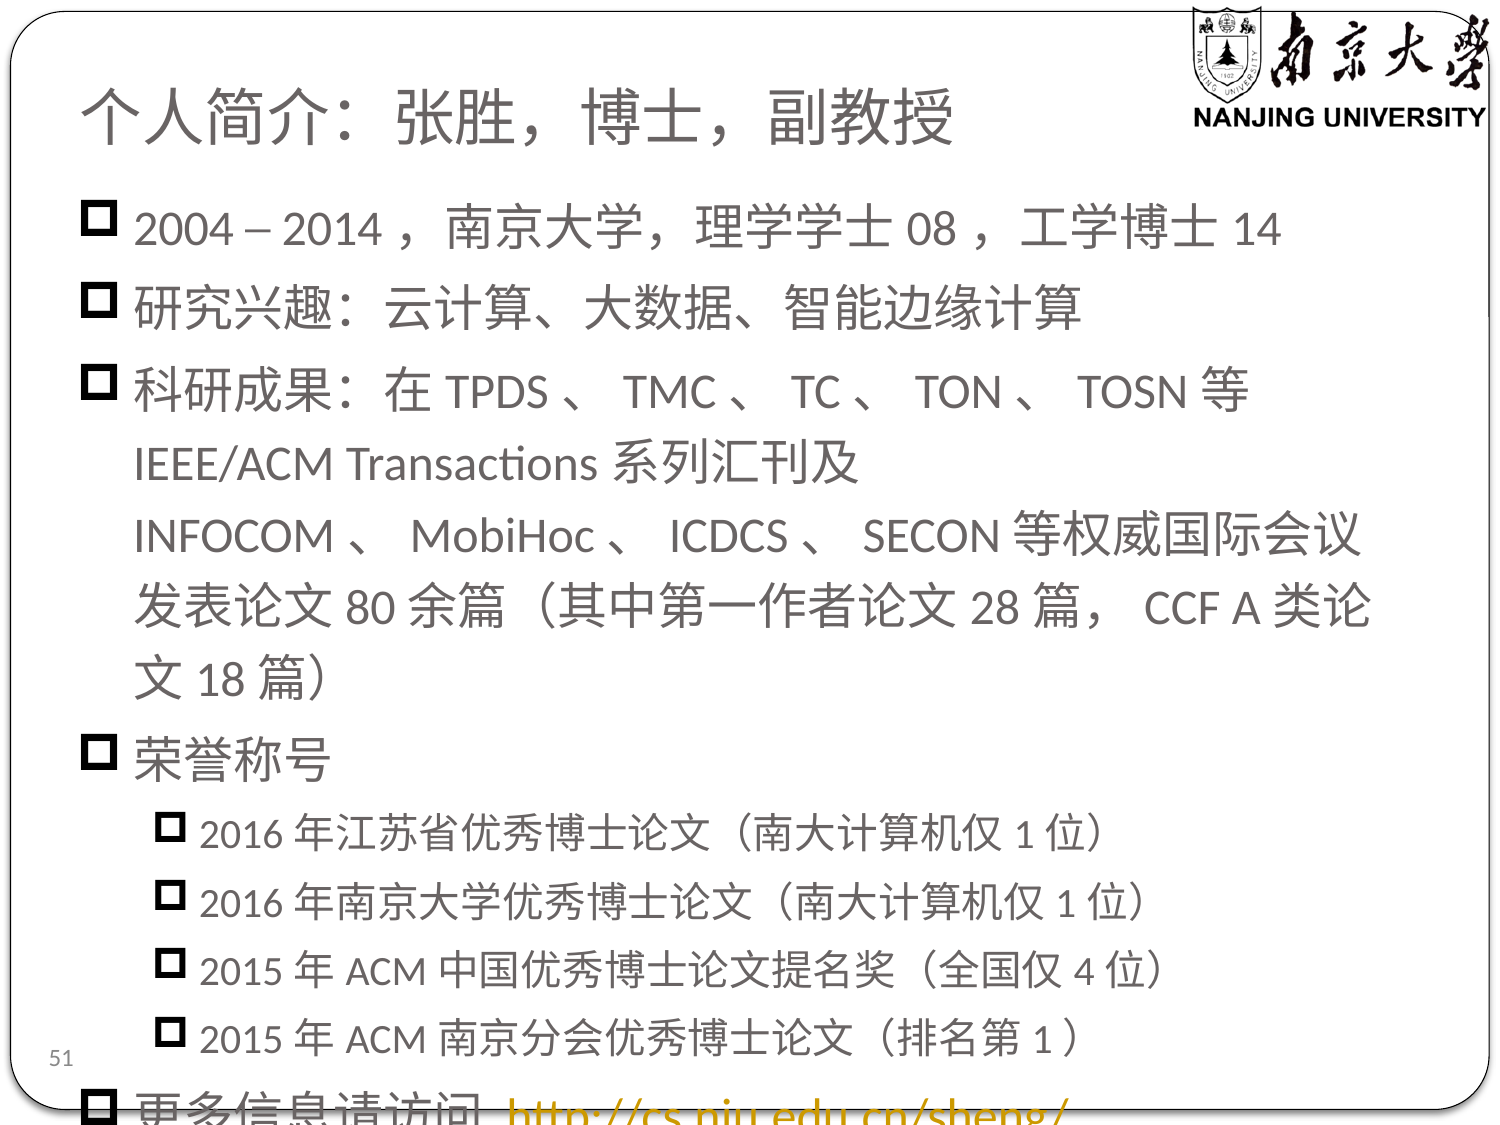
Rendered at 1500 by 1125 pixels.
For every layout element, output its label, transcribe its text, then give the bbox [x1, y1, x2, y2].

picture [1186, 2, 1494, 138]
text_box 2004 ─ 2014，南京大学，理学学士08，工学博士14 研究兴趣：云计算、大数据、智能边缘计算 科研成果：在TPDS、TMC、TC、TON、TOSN等IEEE/ACM Transactions系列汇刊及INFOCOM、MobiHoc、ICDCS、SECON等权威国际会议发表论文80余篇（其中第一作者论文28篇，CCF A类论文18篇） 荣誉称号 2016年江苏省优秀博士论文（南大计算机仅1位） 2016年南京大学优秀博士论文（南大计算机仅1位） 2015年ACM中国优秀博士论文提名奖（全国仅4位） 2015年ACM南京分会优秀博士论文（排名第1） 更多信息请访问 http://cs.nju.edu.cn/sheng/ [62, 187, 1400, 1038]
slide_number 51 [23, 1018, 99, 1094]
title 个人简介：张胜，博士，副教授 [64, 31, 1306, 168]
